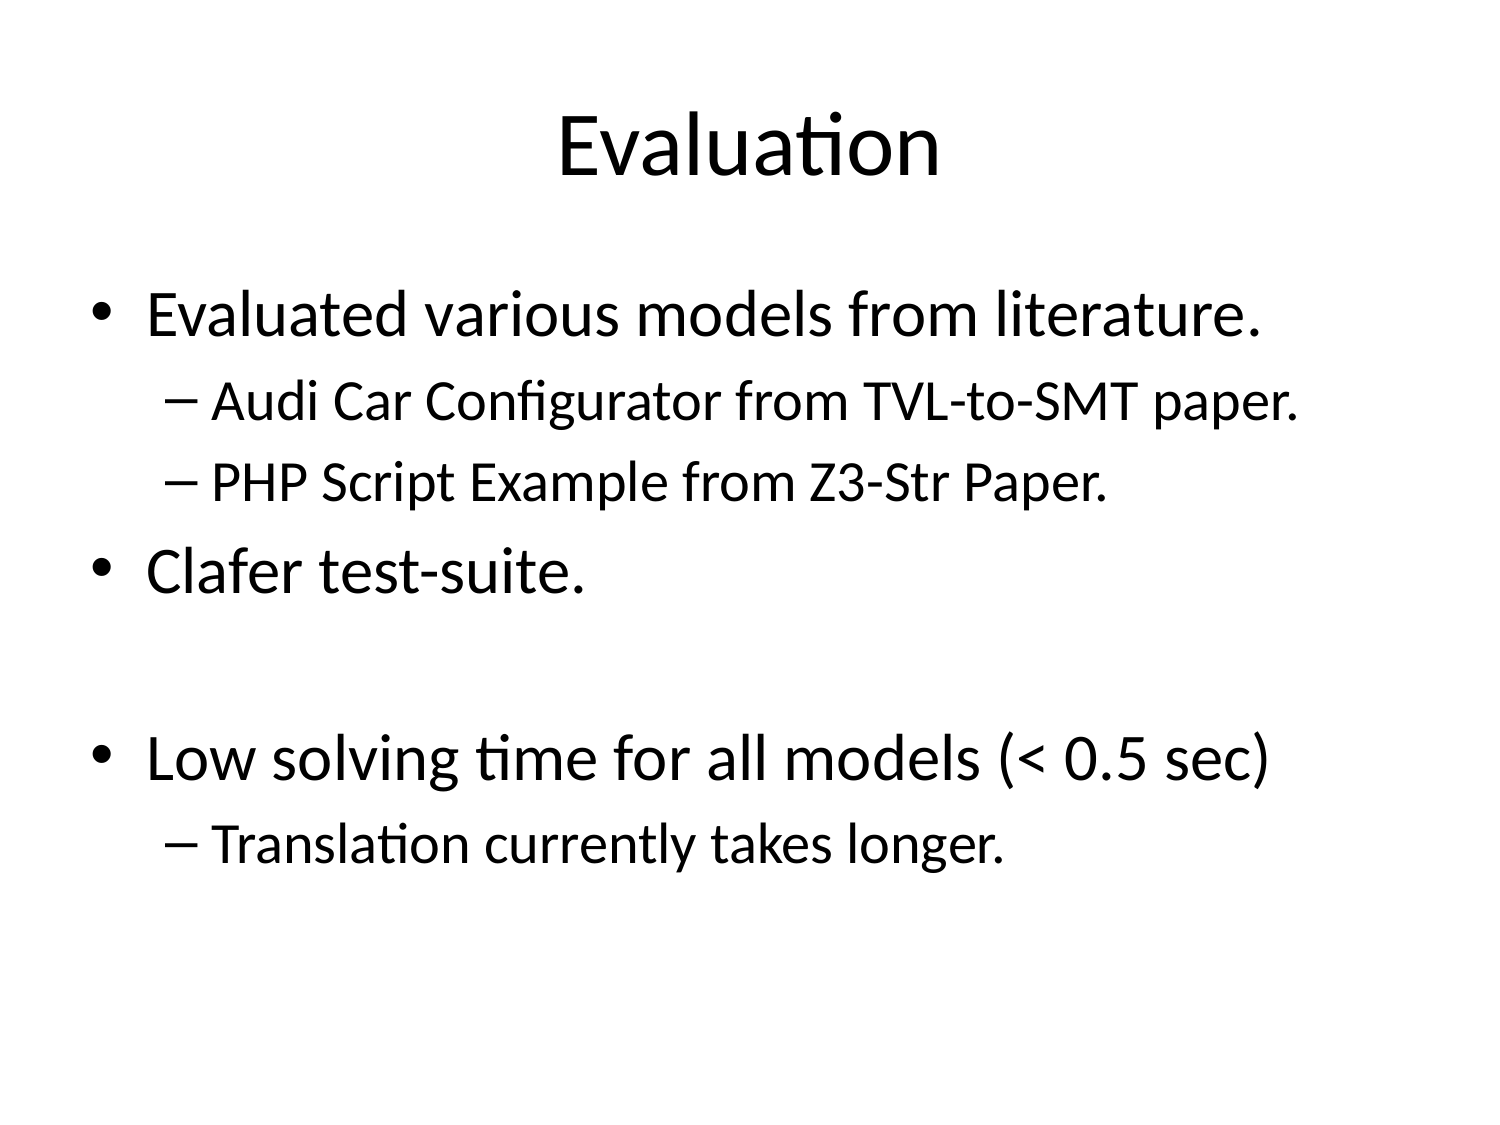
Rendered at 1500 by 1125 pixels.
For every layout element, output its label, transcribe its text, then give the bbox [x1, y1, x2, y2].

title Evaluation [75, 45, 1425, 233]
list Evaluated various models from literature. Audi Car Configurator from TVL-to-SMT paper. PHP Script Example from Z3-Str Paper. Clafer test-suite. Low solving time for all models (< 0.5 sec) Translation currently takes longer. [75, 262, 1425, 1005]
